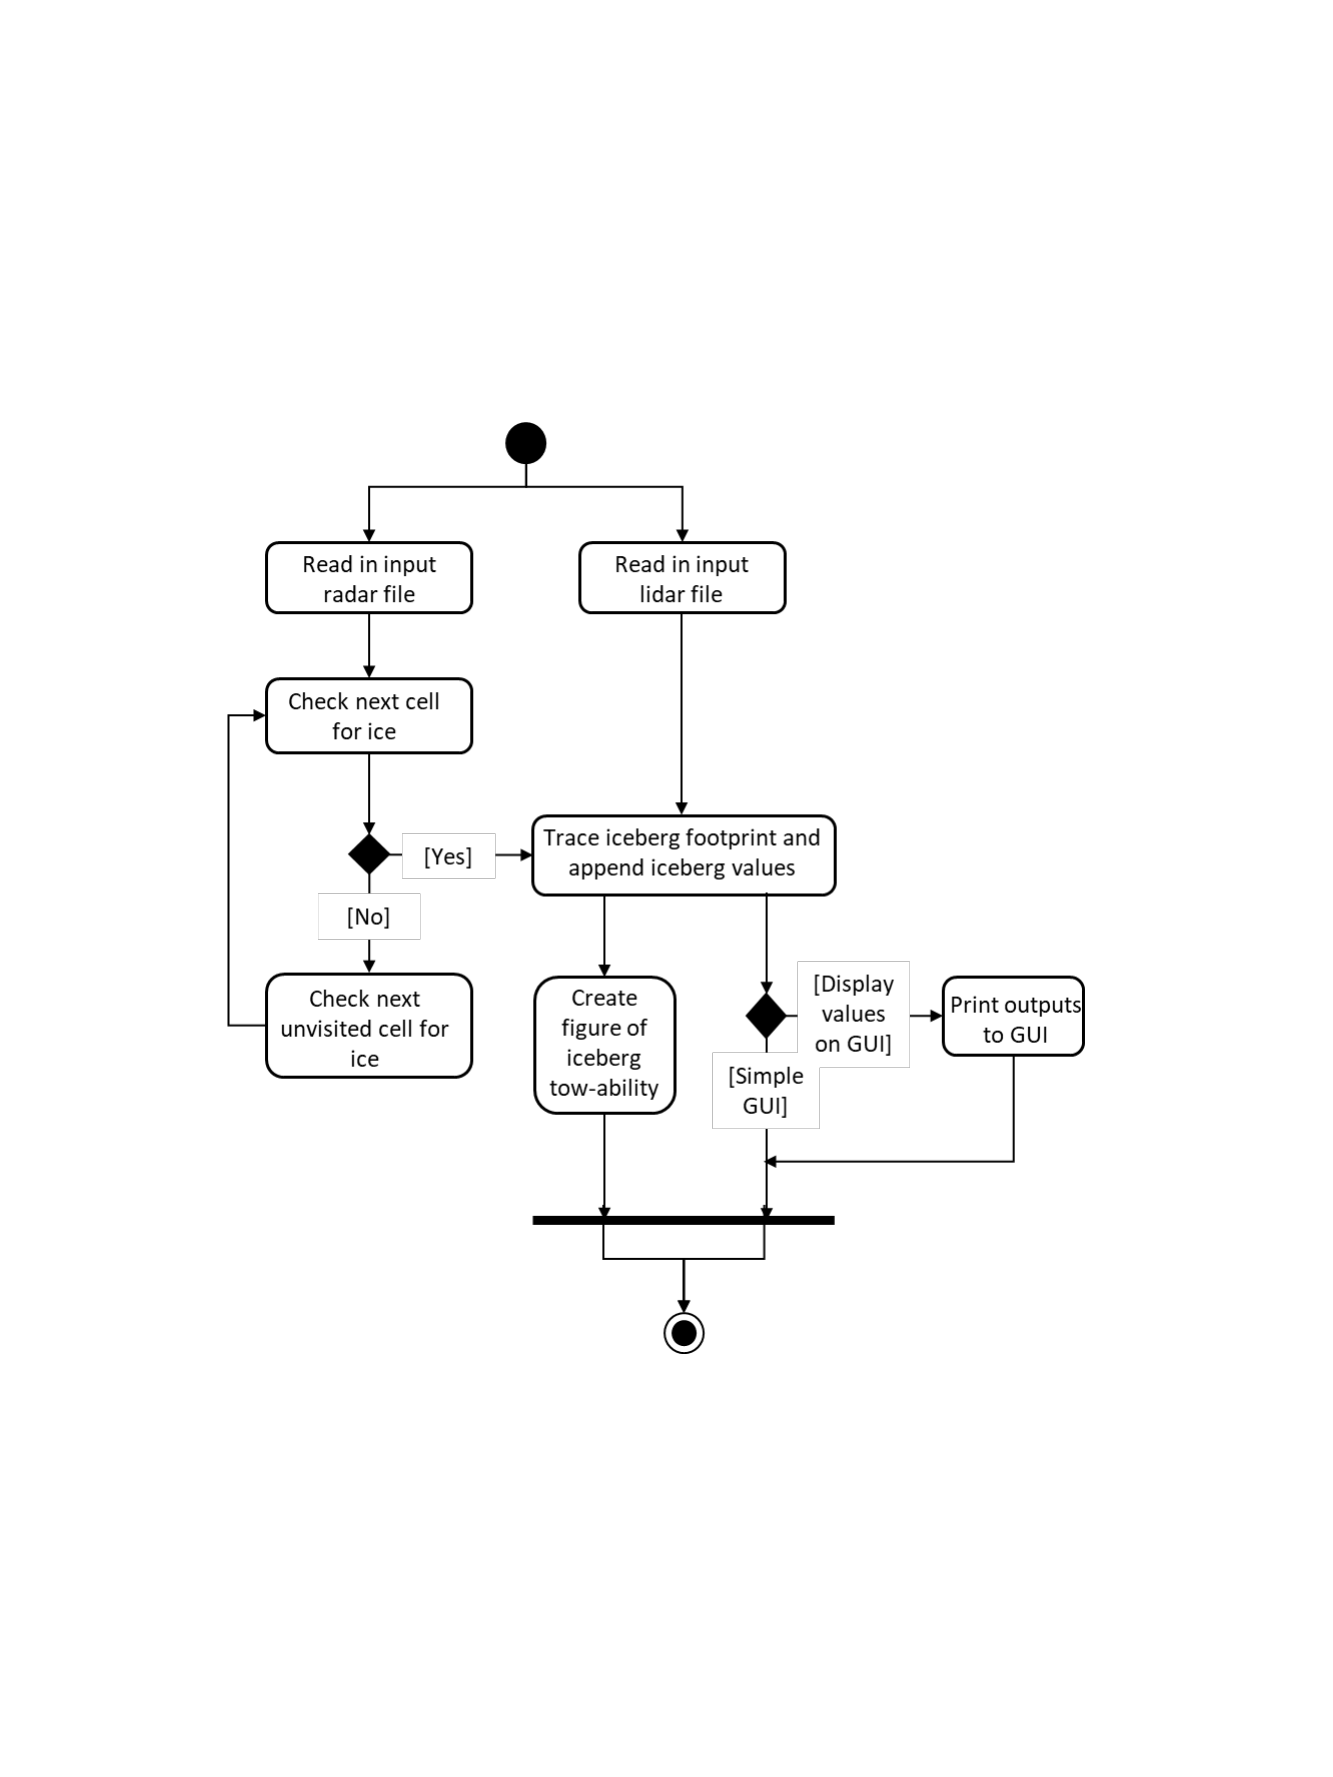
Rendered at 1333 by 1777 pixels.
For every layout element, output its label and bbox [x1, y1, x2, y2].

picture [227, 422, 1105, 1354]
